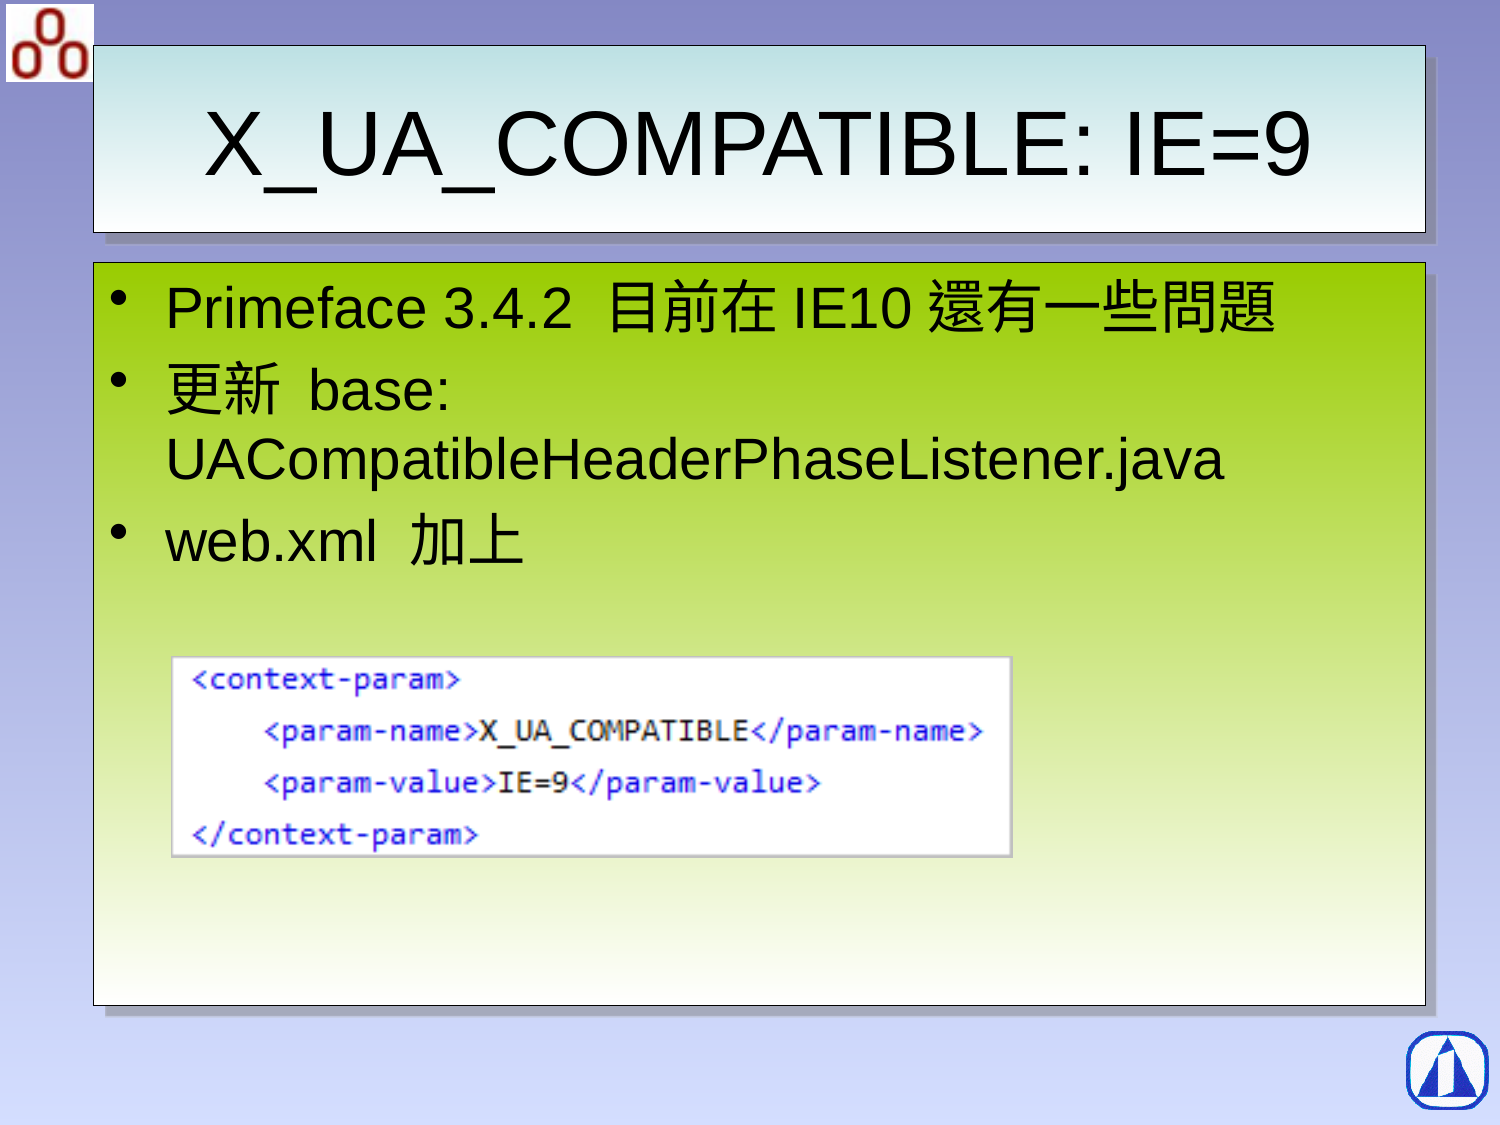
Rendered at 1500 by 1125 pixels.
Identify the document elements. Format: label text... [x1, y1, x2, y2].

picture [170, 656, 1014, 858]
title X_UA_COMPATIBLE: IE=9 [93, 45, 1426, 233]
picture [6, 4, 94, 82]
picture [1406, 1031, 1489, 1110]
list Primeface 3.4.2 目前在IE10還有一些問題 更新 base: UACompatibleHeaderPhaseListener.java web.xml 加上 [93, 262, 1426, 1006]
